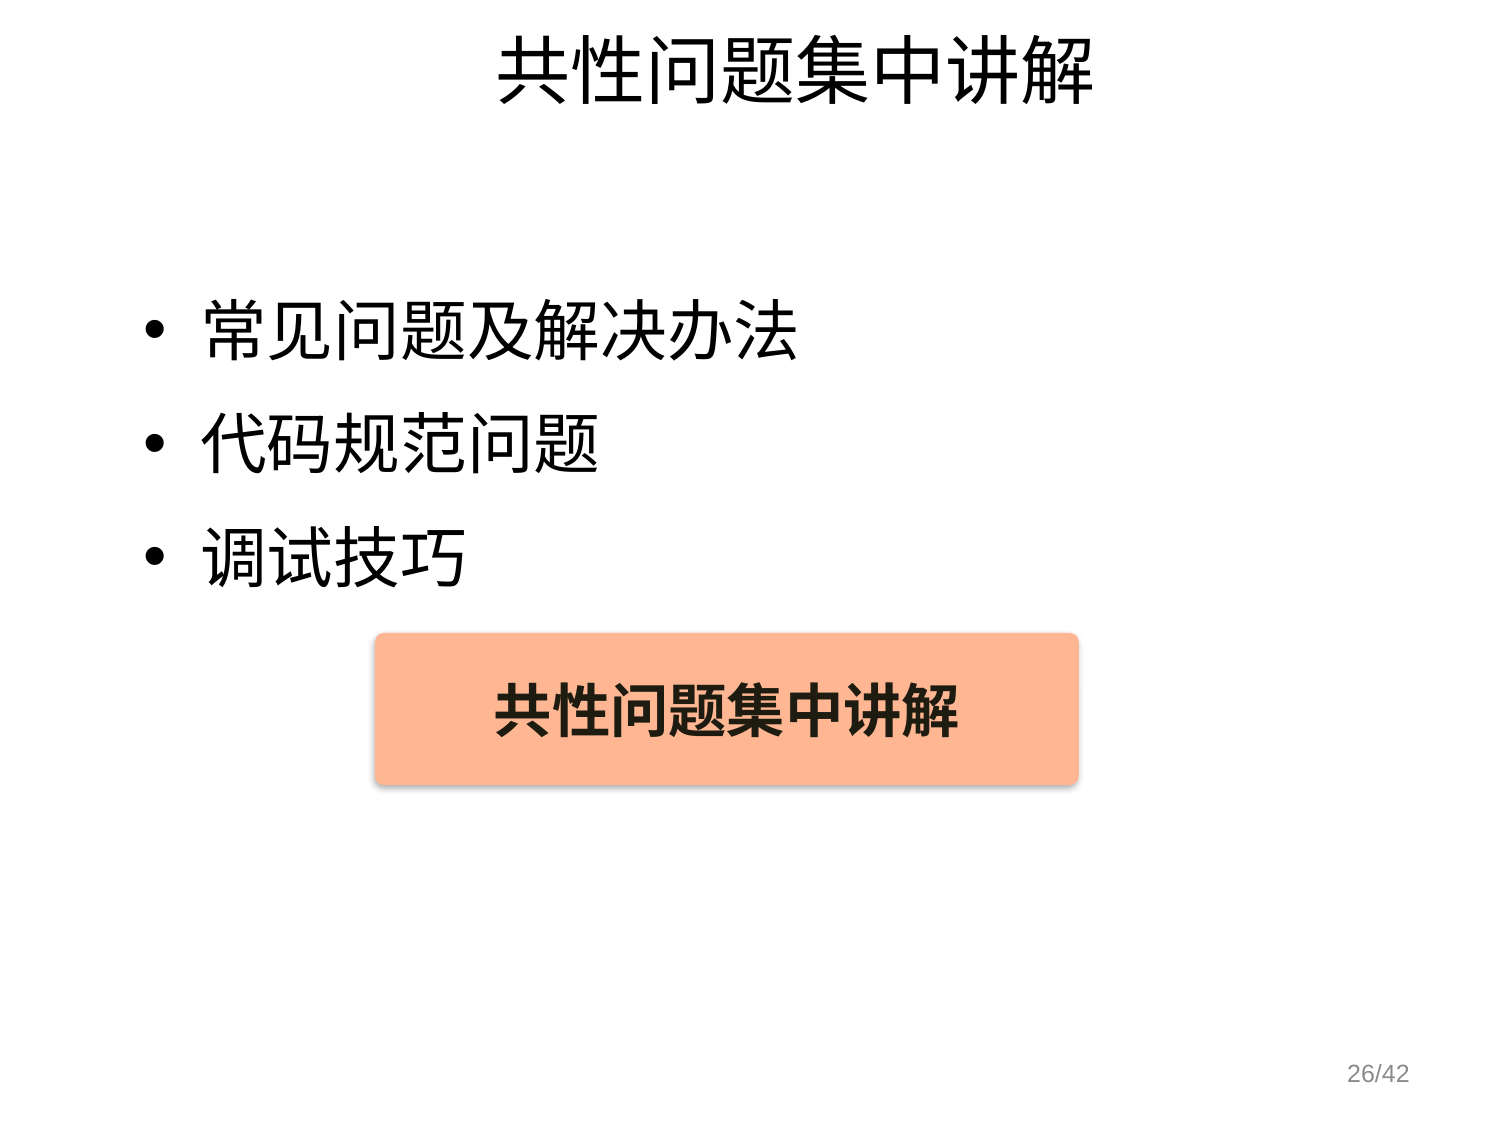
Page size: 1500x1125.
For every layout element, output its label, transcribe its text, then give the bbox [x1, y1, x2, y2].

title 共性问题集中讲解 [120, 16, 1471, 164]
slide_number 26/42 [1074, 1042, 1425, 1103]
text_box 共性问题集中讲解 [375, 632, 1079, 786]
list 常见问题及解决办法 代码规范问题 调试技巧 [128, 281, 1383, 575]
